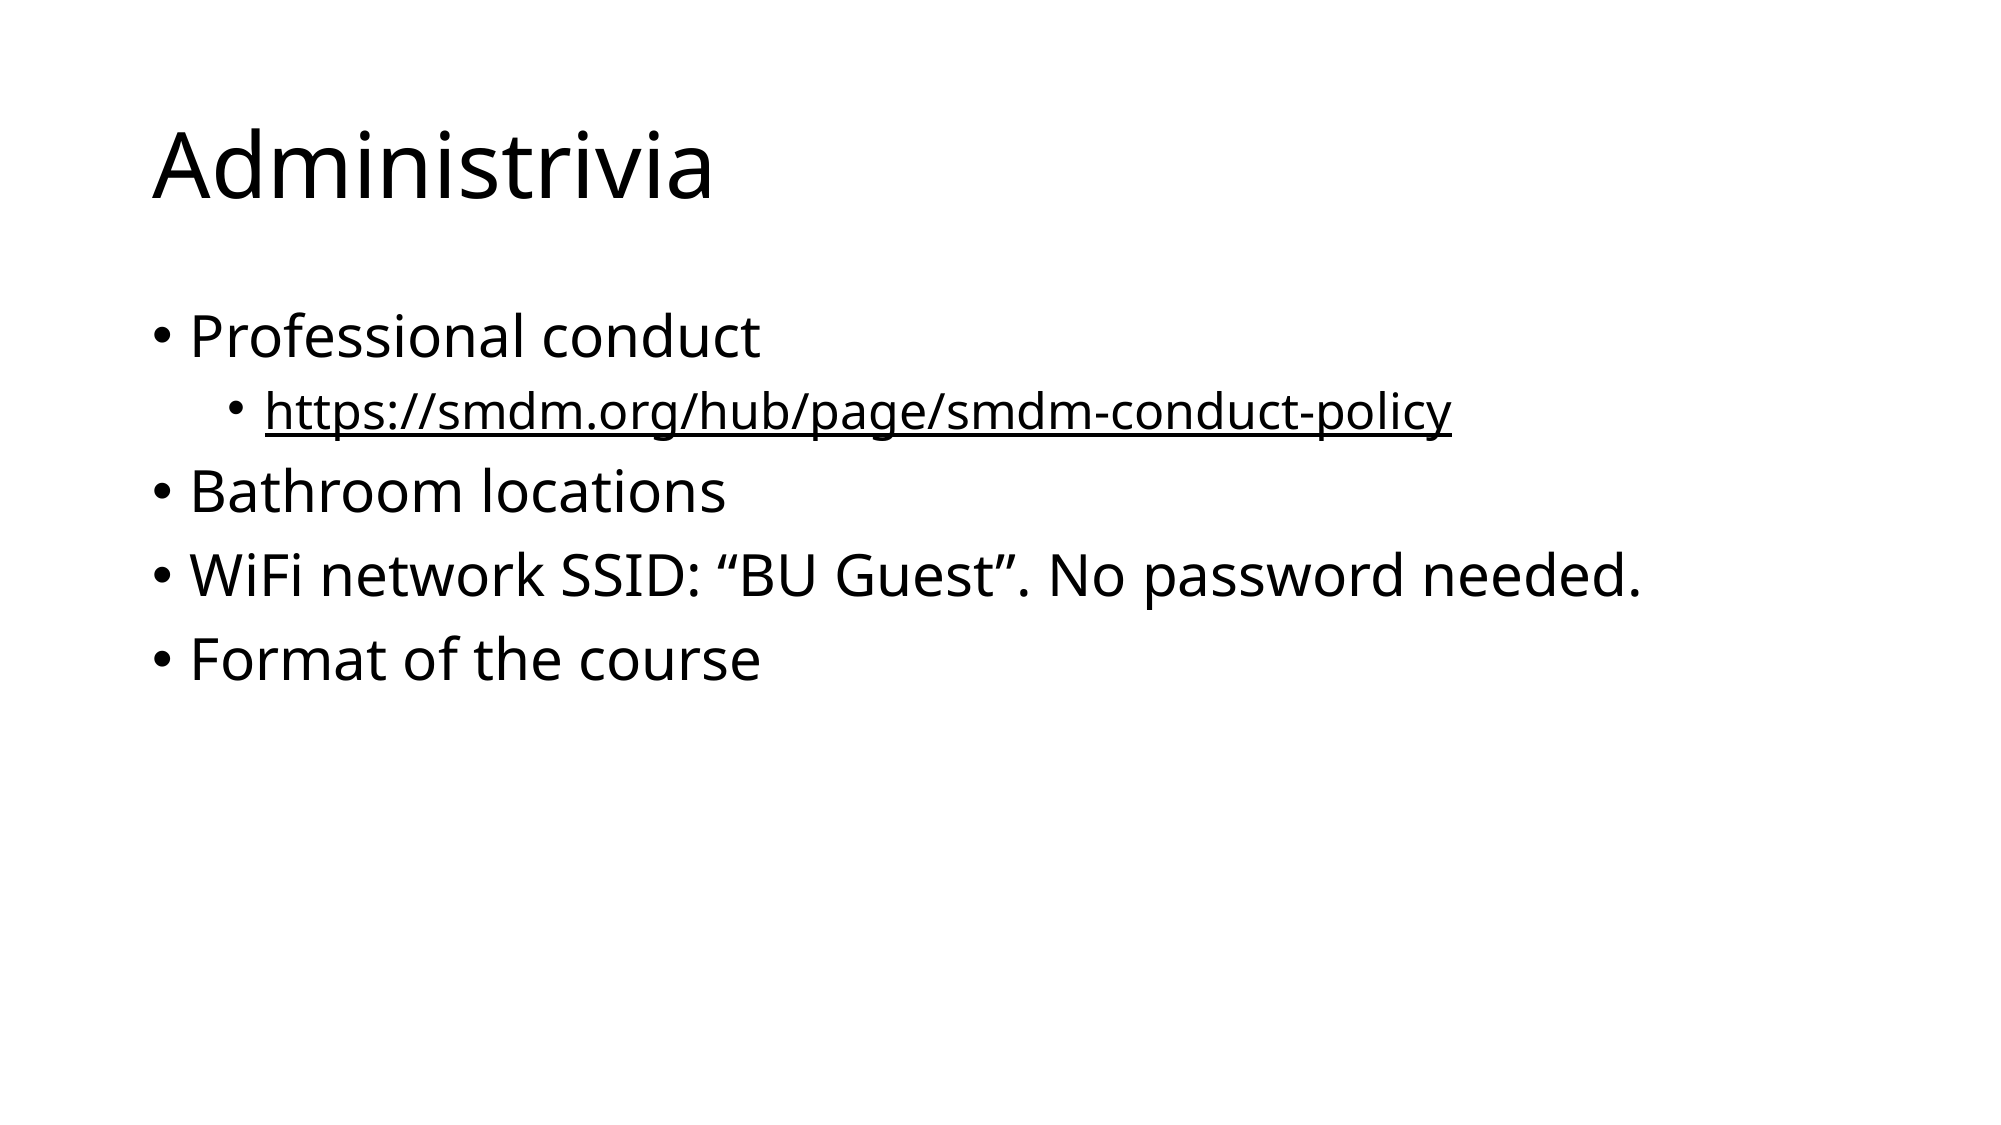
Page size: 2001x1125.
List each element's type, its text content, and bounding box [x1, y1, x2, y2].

title Administrivia [137, 59, 1863, 278]
list Professional conduct https://smdm.org/hub/page/smdm-conduct-policy Bathroom locations WiFi network SSID: “BU Guest”. No password needed. Format of the course [137, 299, 1863, 1014]
